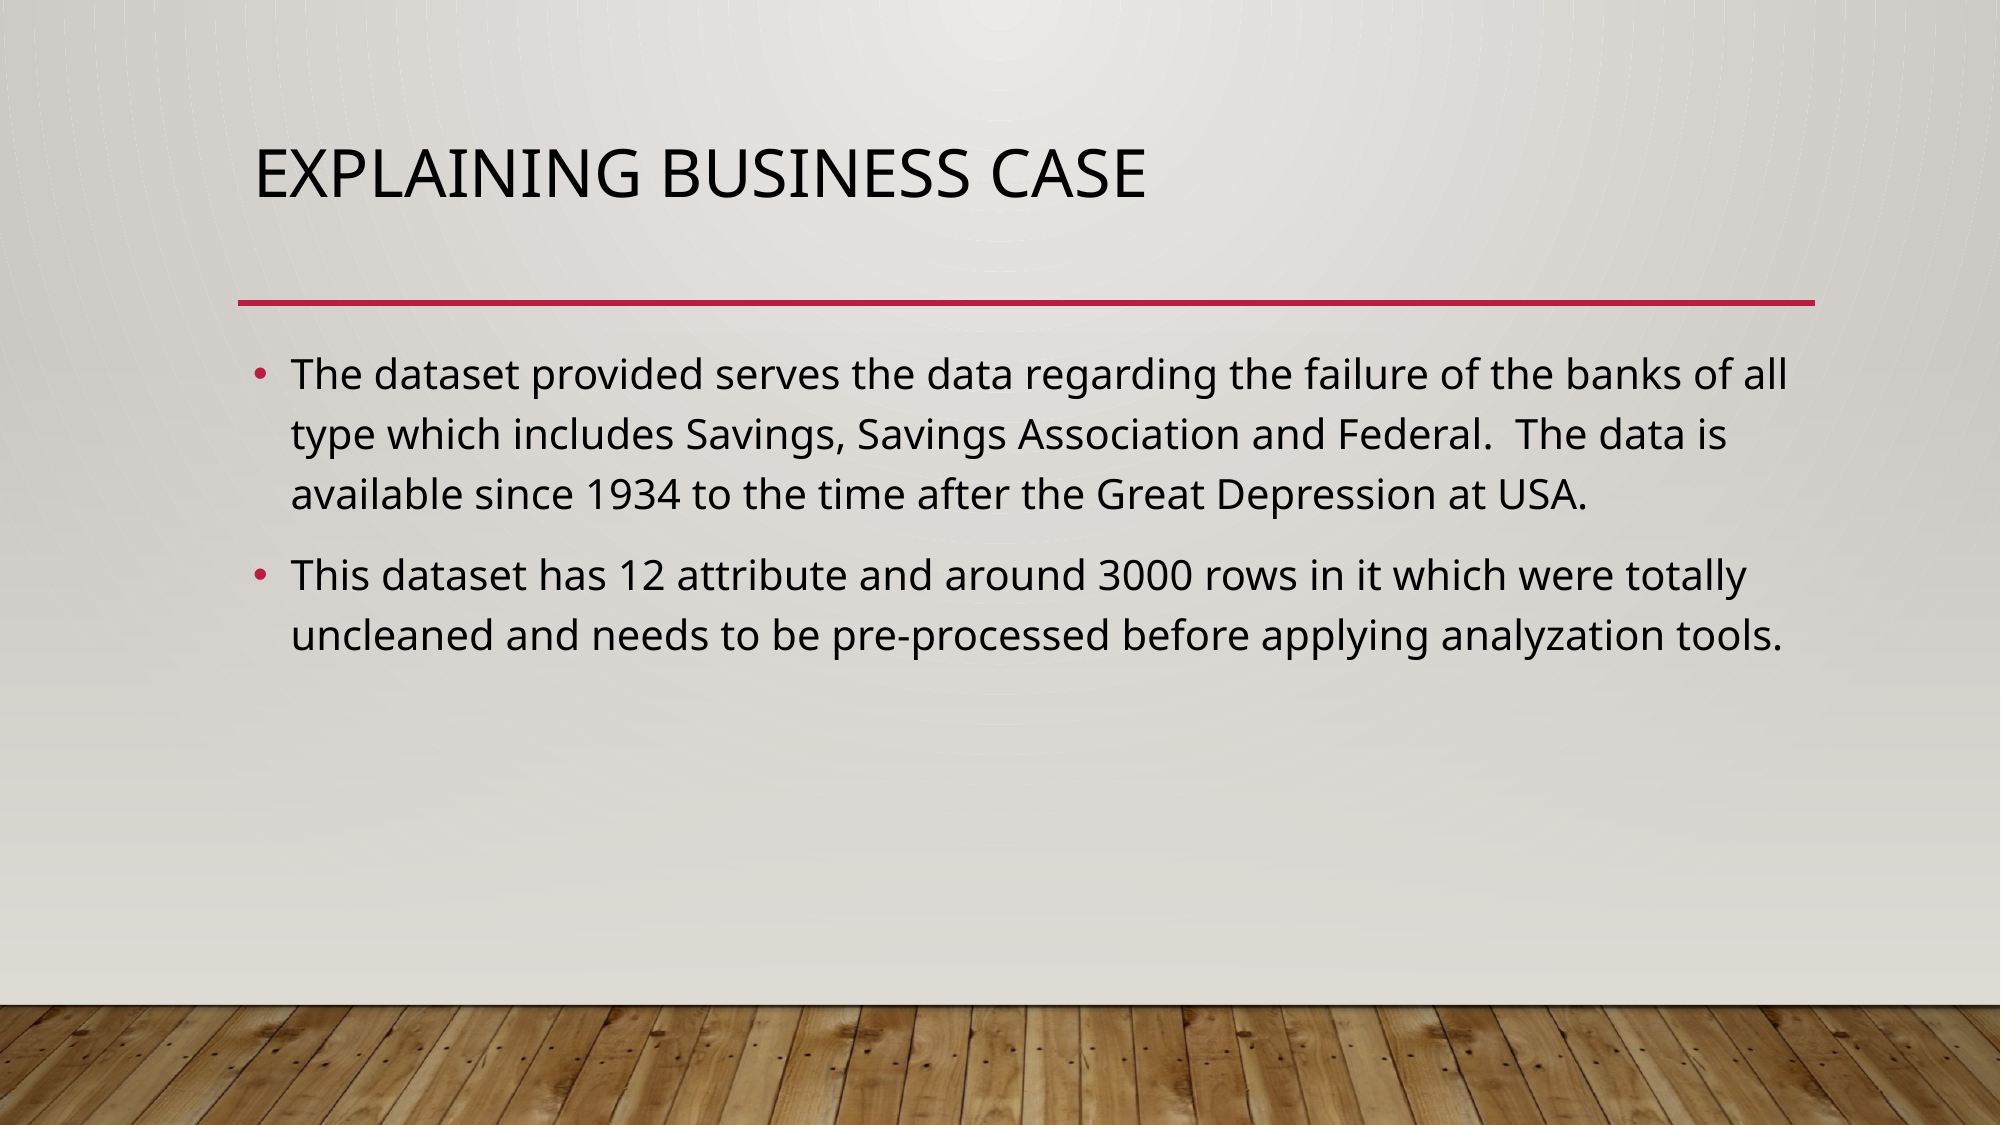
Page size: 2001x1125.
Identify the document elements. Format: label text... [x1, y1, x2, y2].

picture [0, 1005, 2000, 1125]
title Explaining business case [238, 131, 1814, 305]
list The dataset provided serves the data regarding the failure of the banks of all type which includes Savings, Savings Association and Federal. The data is available since 1934 to the time after the Great Depression at USA. This dataset has 12 attribute and around 3000 rows in it which were totally uncleaned and needs to be pre-processed before applying analyzation tools. [238, 330, 1814, 897]
